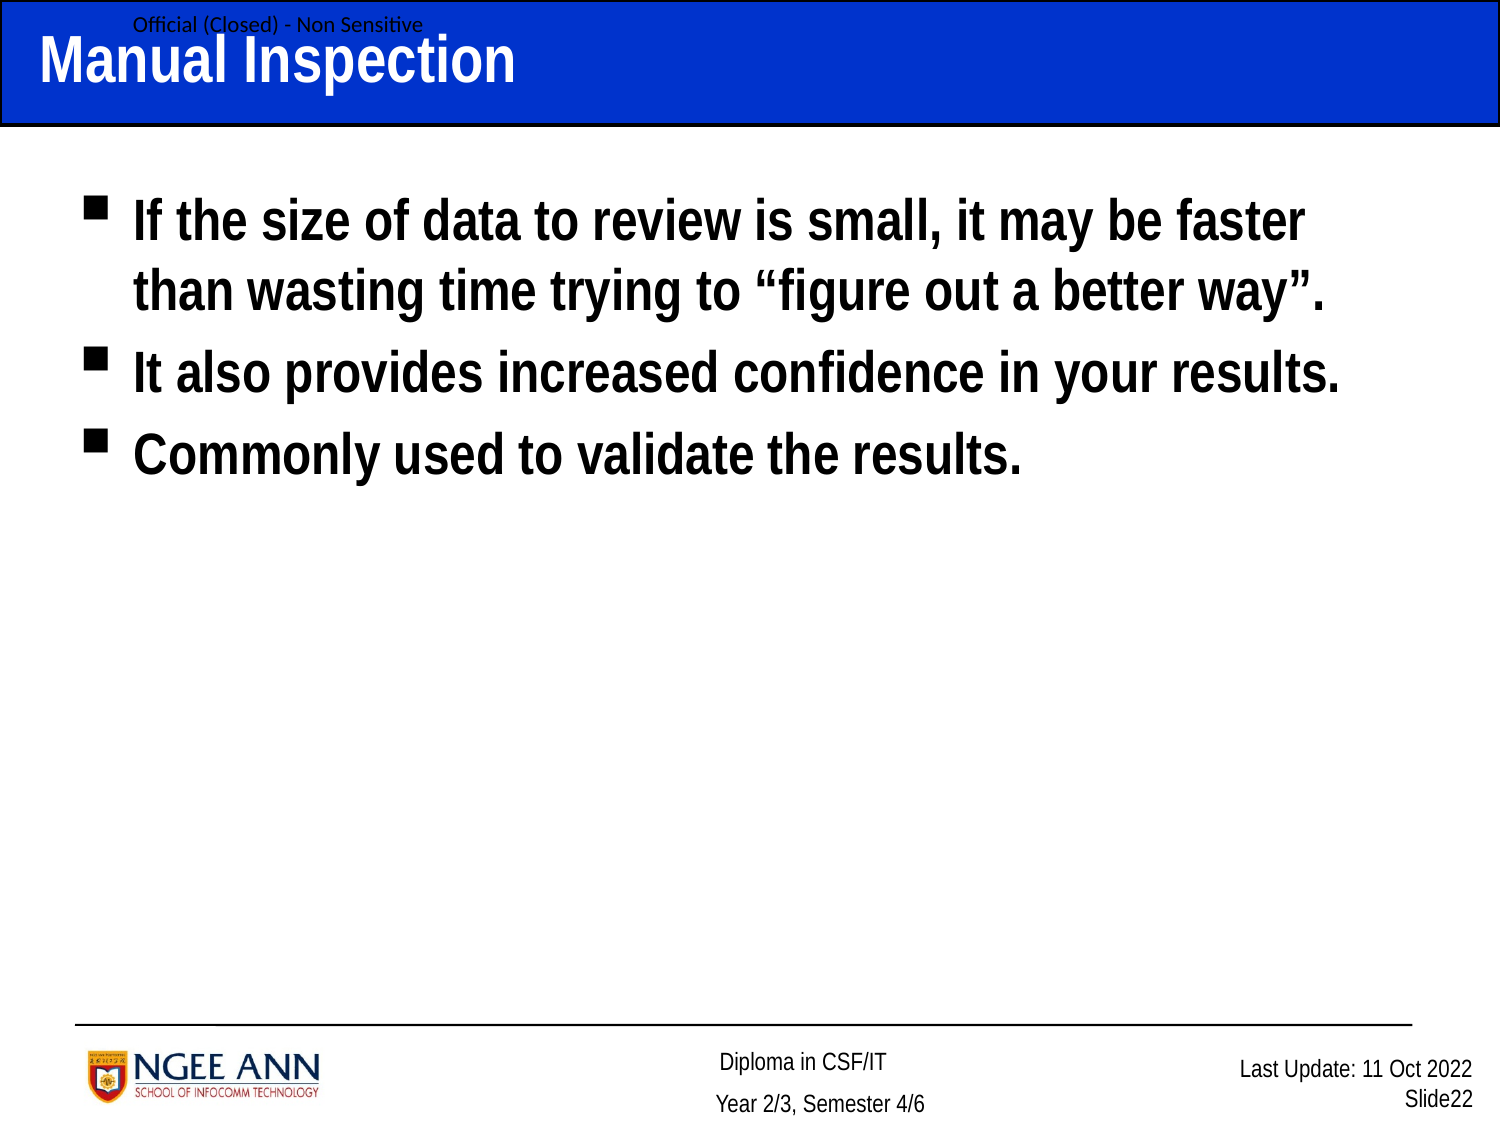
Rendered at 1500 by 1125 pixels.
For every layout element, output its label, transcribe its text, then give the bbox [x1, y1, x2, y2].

list If the size of data to review is small, it may be faster than wasting time trying to “figure out a better way”. It also provides increased confidence in your results. Commonly used to validate the results. [62, 174, 1401, 1026]
title Manual Inspection [23, 0, 1500, 115]
picture [62, 1028, 344, 1125]
